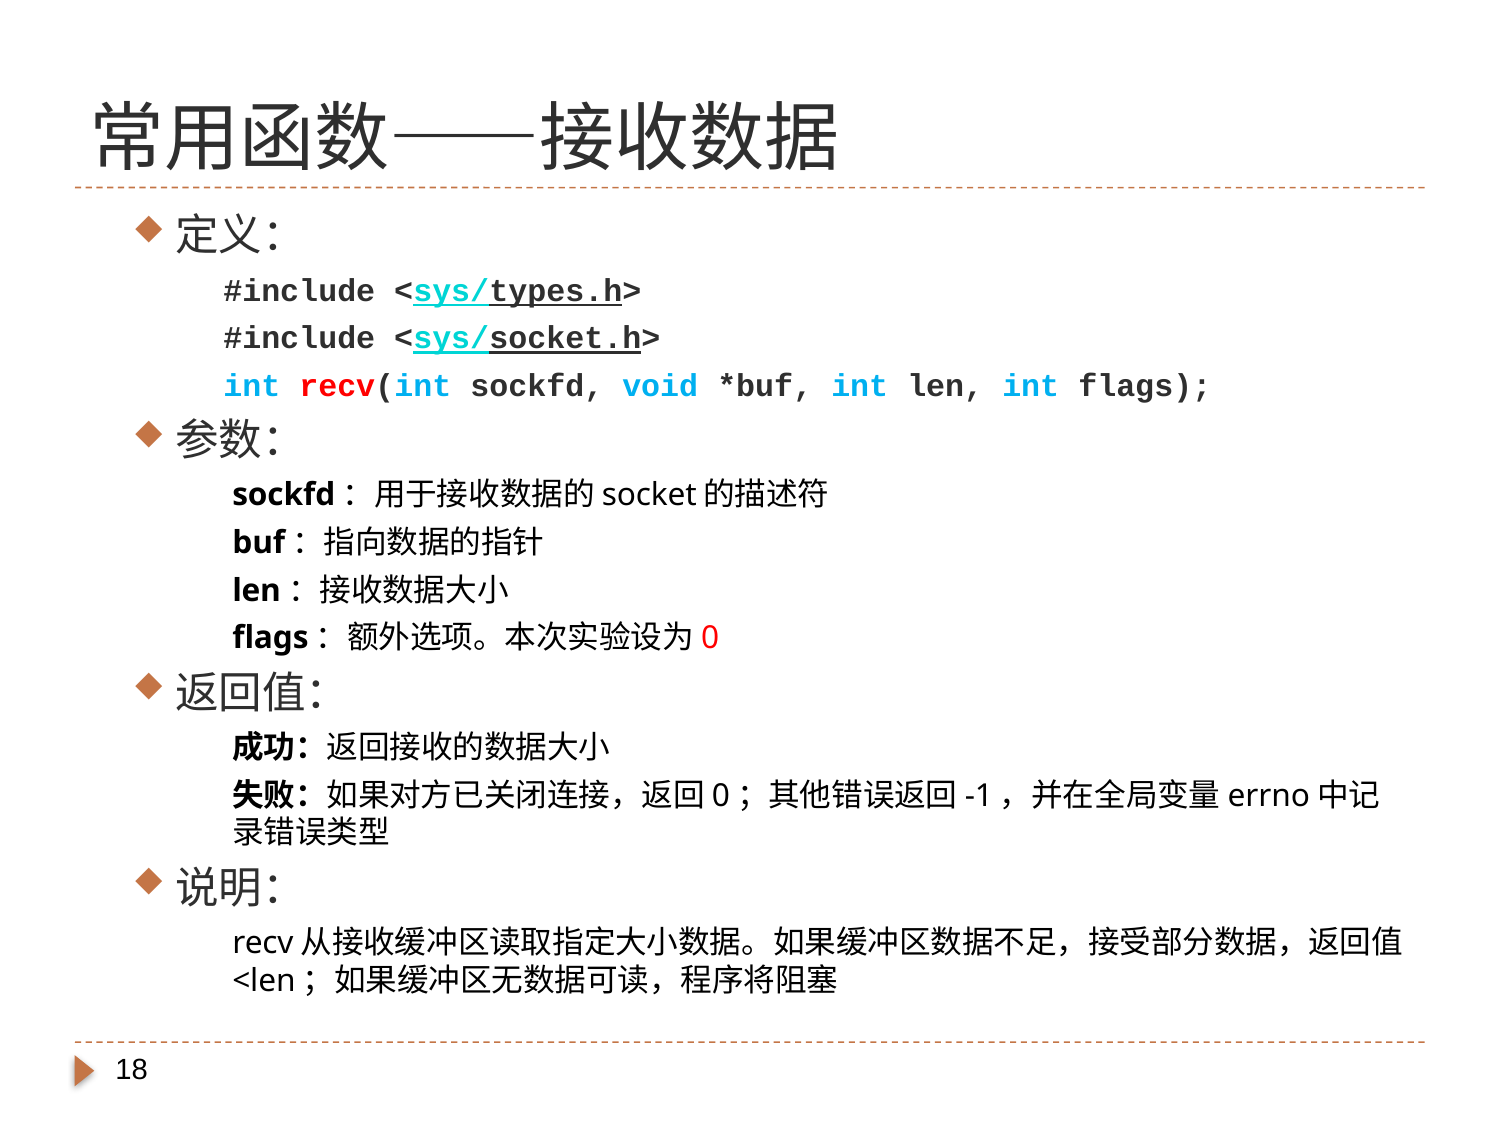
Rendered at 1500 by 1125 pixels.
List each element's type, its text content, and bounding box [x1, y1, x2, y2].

title 常用函数——接收数据 [75, 24, 1425, 188]
slide_number 18 [100, 1042, 426, 1103]
list 定义： #include <sys/types.h> #include <sys/socket.h> int recv(int sockfd, void *buf, int len, int flags); 参数： sockfd：用于接收数据的socket的描述符 buf：指向数据的指针 len：接收数据大小 flags：额外选项。本次实验设为0 返回值： 成功：返回接收的数据大小 失败：如果对方已关闭连接，返回0；其他错误返回-1，并在全局变量errno中记录错误类型 说明： recv从接收缓冲区读取指定大小数据。如果缓冲区数据不足，接受部分数据，返回值<len；如果缓冲区无数据可读，程序将阻塞 [75, 200, 1425, 1010]
